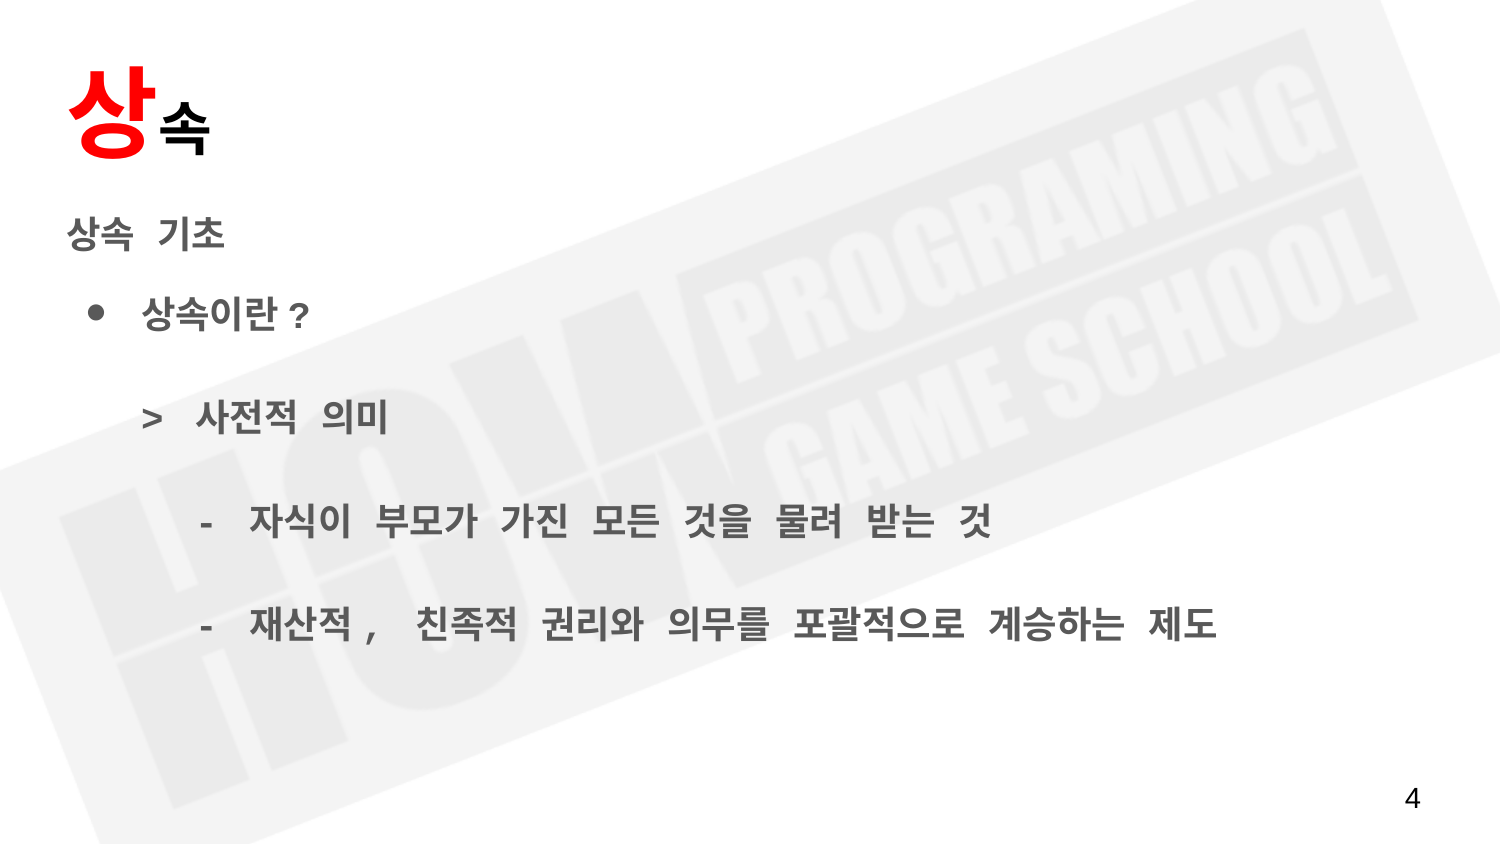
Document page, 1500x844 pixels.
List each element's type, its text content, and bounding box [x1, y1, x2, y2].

list 상속이란? > 사전적 의미 - 자식이 부모가 가진 모든 것을 물려 받는 것 - 재산적, 친족적 권리와 의무를 포괄적으로 계승하는 제도 [51, 269, 1449, 750]
slide_number ‹#› [1389, 764, 1480, 830]
list 상속 기초 [51, 189, 1449, 269]
title 상속 [51, 35, 1449, 130]
